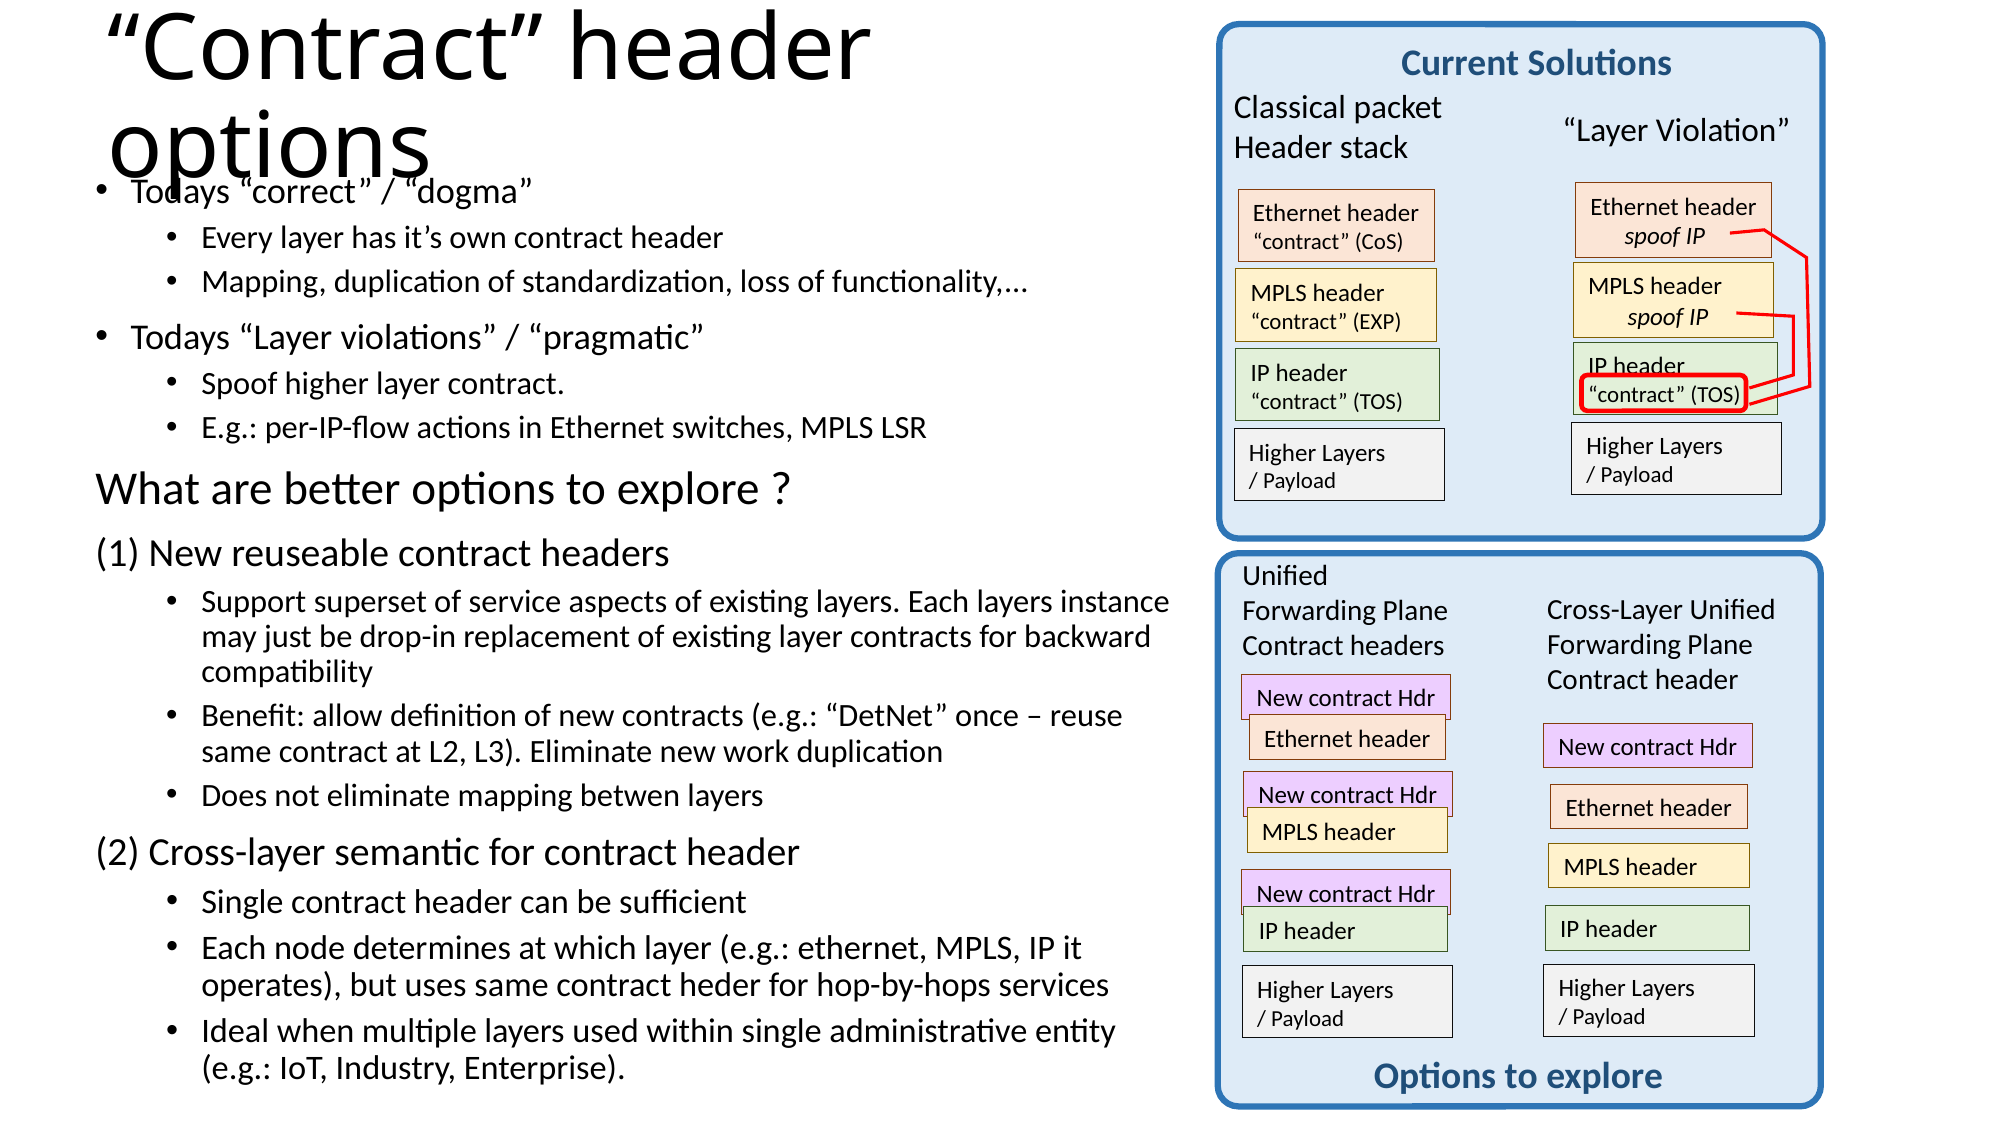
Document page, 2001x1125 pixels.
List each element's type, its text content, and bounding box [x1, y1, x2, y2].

text_box New contract Hdr [1241, 674, 1451, 720]
text_box IP header [1243, 906, 1448, 952]
text_box Ethernet header [1249, 714, 1446, 760]
text_box [1218, 23, 1824, 540]
text_box [1216, 552, 1822, 1108]
text_box MPLS header [1548, 843, 1750, 888]
text_box Unified Forwarding Plane Contract headers [1227, 549, 1464, 669]
text_box Current Solutions [1386, 30, 1688, 91]
text_box Cross-Layer Unified Forwarding Plane Contract header [1532, 583, 1798, 703]
text_box MPLS header [1247, 807, 1448, 853]
text_box New contract Hdr [1543, 723, 1753, 768]
text_box Options to explore [1359, 1043, 1679, 1104]
title “Contract” header options [92, 21, 1169, 164]
text_box New contract Hdr [1243, 771, 1453, 817]
text_box Higher Layers / Payload [1543, 964, 1755, 1037]
text_box New contract Hdr [1241, 869, 1451, 915]
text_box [1545, 100, 1808, 498]
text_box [1217, 78, 1459, 505]
text_box Ethernet header [1550, 784, 1748, 829]
text_box Higher Layers / Payload [1242, 965, 1453, 1038]
list Todays “correct” / “dogma” Every layer has it’s own contract header Mapping, duplication of standardization, loss of functionality,… Todays “Layer violations” / “pragmatic” Spoof higher layer contract. E.g.: per-IP-flow actions in Ethernet switches, MPLS LSR What are better options to explore ? (1) New reuseable contract headers Support superset of service aspects of existing layers. Each layers instance may just be drop-in replacement of existing layer contracts for backward compatibility Benefit: allow definition of new contracts (e.g.: “DetNet” once – reuse same contract at L2, L3). Eliminate new work duplication Does not eliminate mapping betwen layers (2) Cross-layer semantic for contract header Single contract header can be sufficient Each node determines at which layer (e.g.: ethernet, MPLS, IP it operates), but uses same contract heder for hop-by-hops services Ideal when multiple layers used within single administrative entity (e.g.: IoT, Industry, Enterprise). [80, 164, 1187, 1096]
text_box IP header [1545, 905, 1750, 951]
